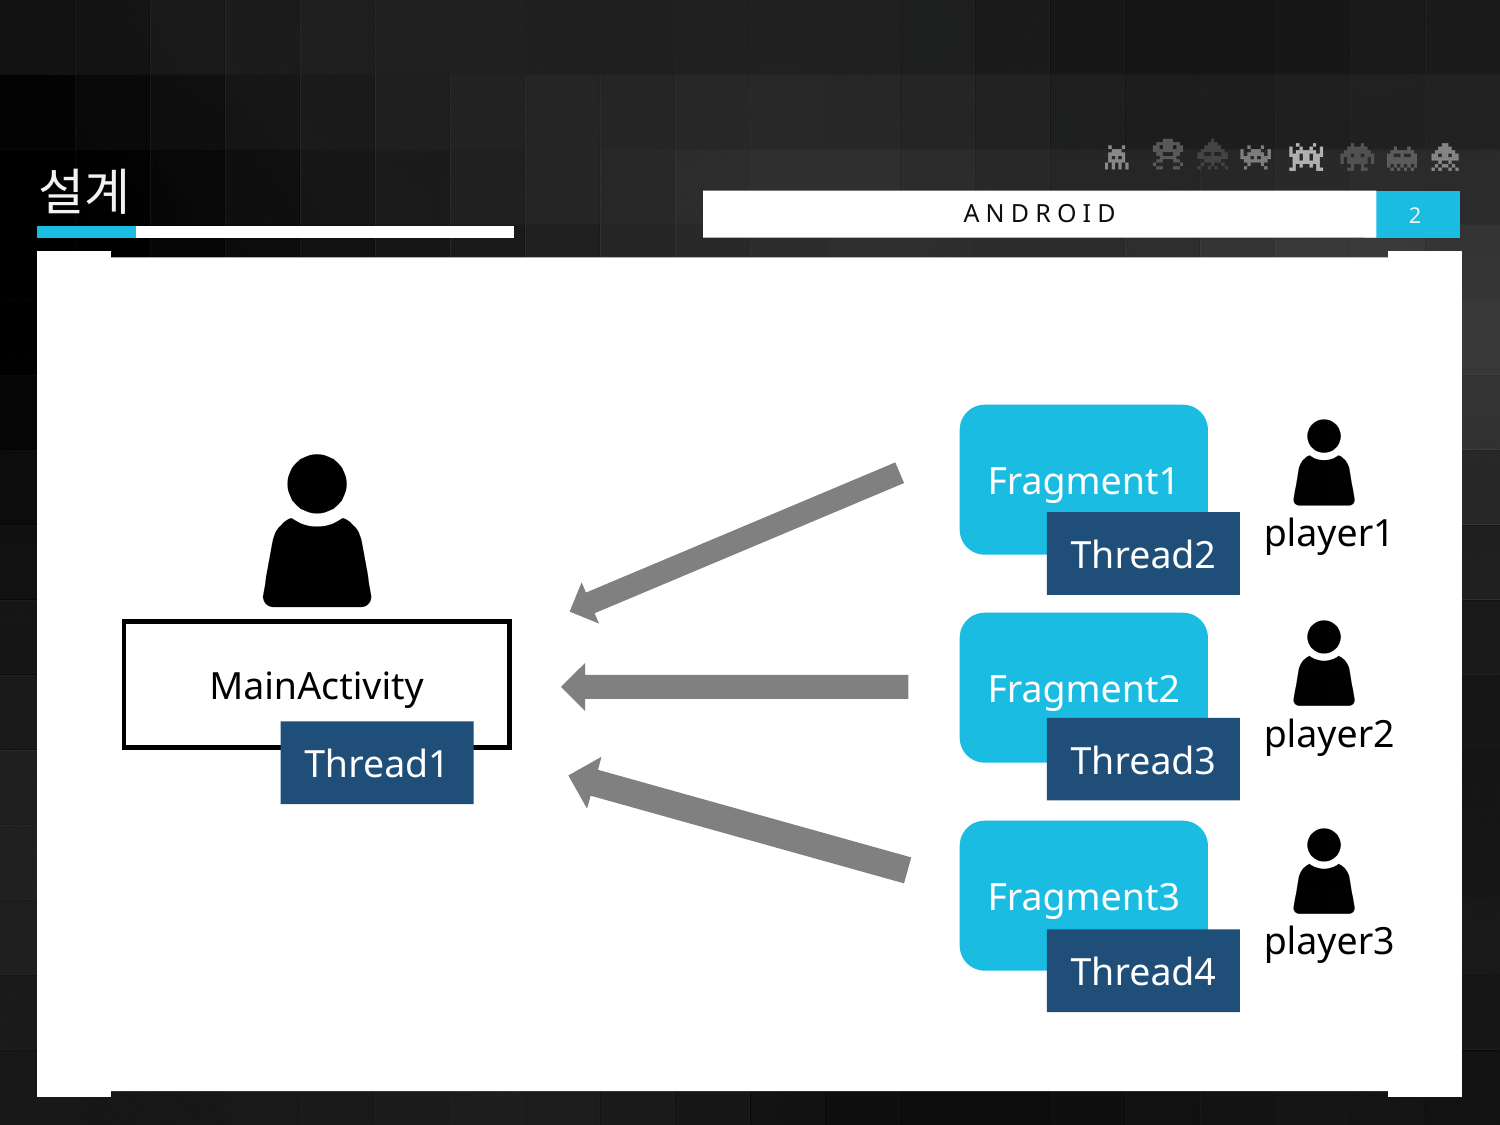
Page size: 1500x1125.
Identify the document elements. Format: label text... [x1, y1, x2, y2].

text_box Thread1 [280, 720, 475, 805]
text_box Thread4 [1046, 928, 1241, 1013]
list ANDROID [703, 190, 1377, 238]
text_box [566, 754, 913, 885]
text_box Thread2 [1046, 511, 1241, 596]
text_box player2 [1249, 702, 1427, 762]
text_box Fragment2 [958, 611, 1209, 764]
text_box [568, 461, 906, 626]
text_box [559, 660, 910, 714]
text_box player1 [1249, 501, 1427, 562]
text_box player3 [1249, 910, 1427, 970]
title 설계 [38, 160, 524, 228]
picture [0, 0, 1500, 1125]
slide_number 2 [1377, 191, 1460, 238]
text_box Thread3 [1046, 717, 1241, 801]
text_box Fragment1 [958, 403, 1209, 556]
list [43, 257, 1457, 1092]
text_box Fragment3 [958, 819, 1209, 972]
text_box MainActivity [123, 621, 511, 748]
